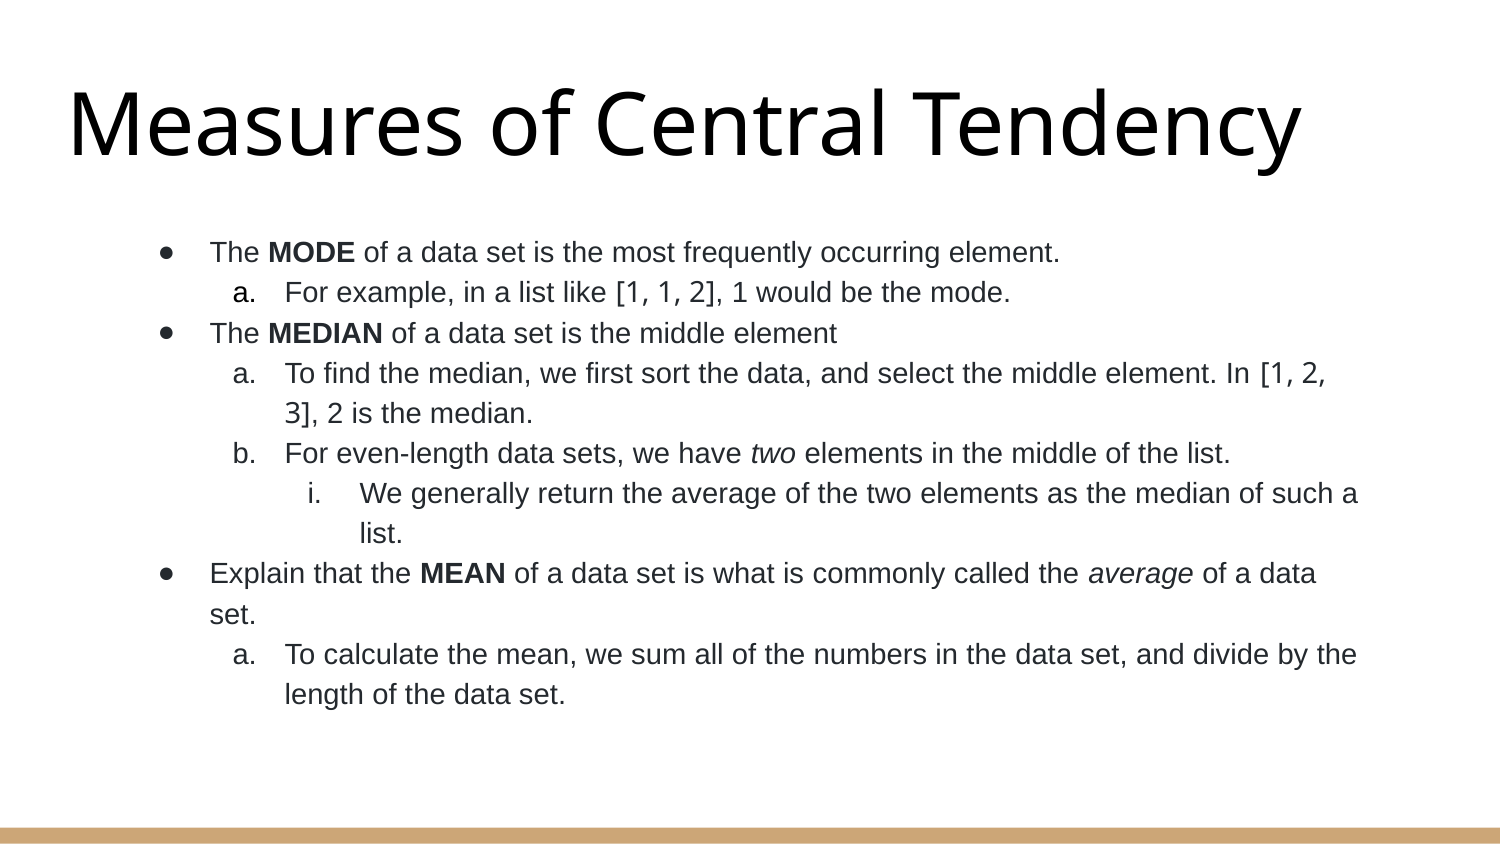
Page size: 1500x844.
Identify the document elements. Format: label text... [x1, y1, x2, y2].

title Measures of Central Tendency [51, 51, 1449, 189]
list The MODE of a data set is the most frequently occurring element. For example, in a list like [1, 1, 2], 1 would be the mode. The MEDIAN of a data set is the middle element To find the median, we first sort the data, and select the middle element. In [1, 2, 3], 2 is the median. For even-length data sets, we have two elements in the middle of the list. We generally return the average of the two elements as the median of such a list. Explain that the MEAN of a data set is what is commonly called the average of a data set. To calculate the mean, we sum all of the numbers in the data set, and divide by the length of the data set. [119, 213, 1381, 813]
